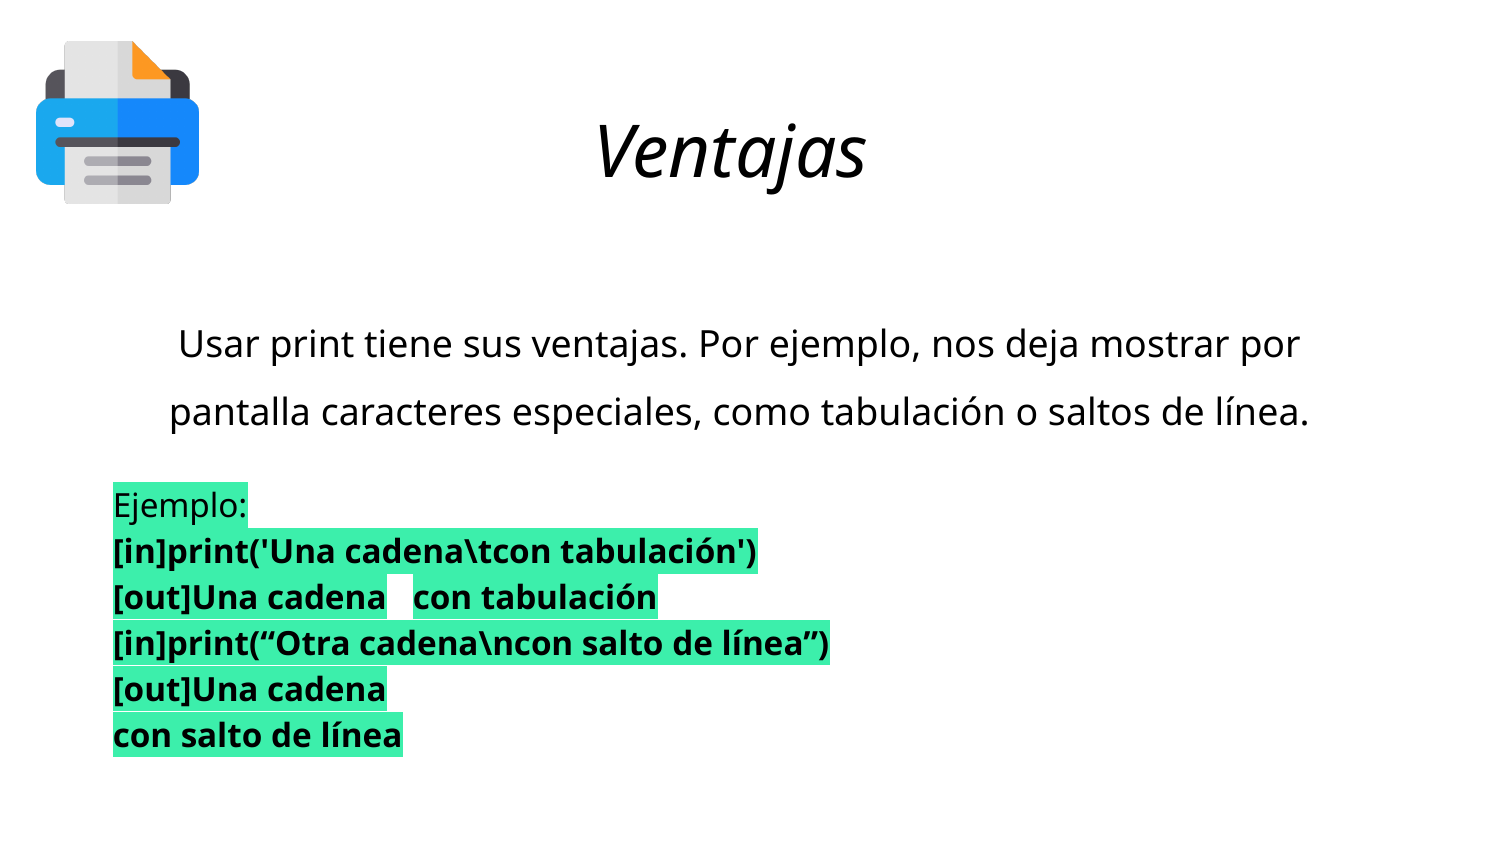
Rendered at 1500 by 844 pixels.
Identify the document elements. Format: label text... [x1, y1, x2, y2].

picture [35, 41, 199, 205]
text_box Usar print tiene sus ventajas. Por ejemplo, nos deja mostrar por pantalla caracteres especiales, como tabulación o saltos de línea. Ejemplo: [in]print('Una cadena\tcon tabulación') [out]Una cadena con tabulación [in]print(“Otra cadena\ncon salto de línea”) [out]Una cadena con salto de línea [97, 340, 1382, 757]
text_box Ventajas [277, 66, 1185, 230]
